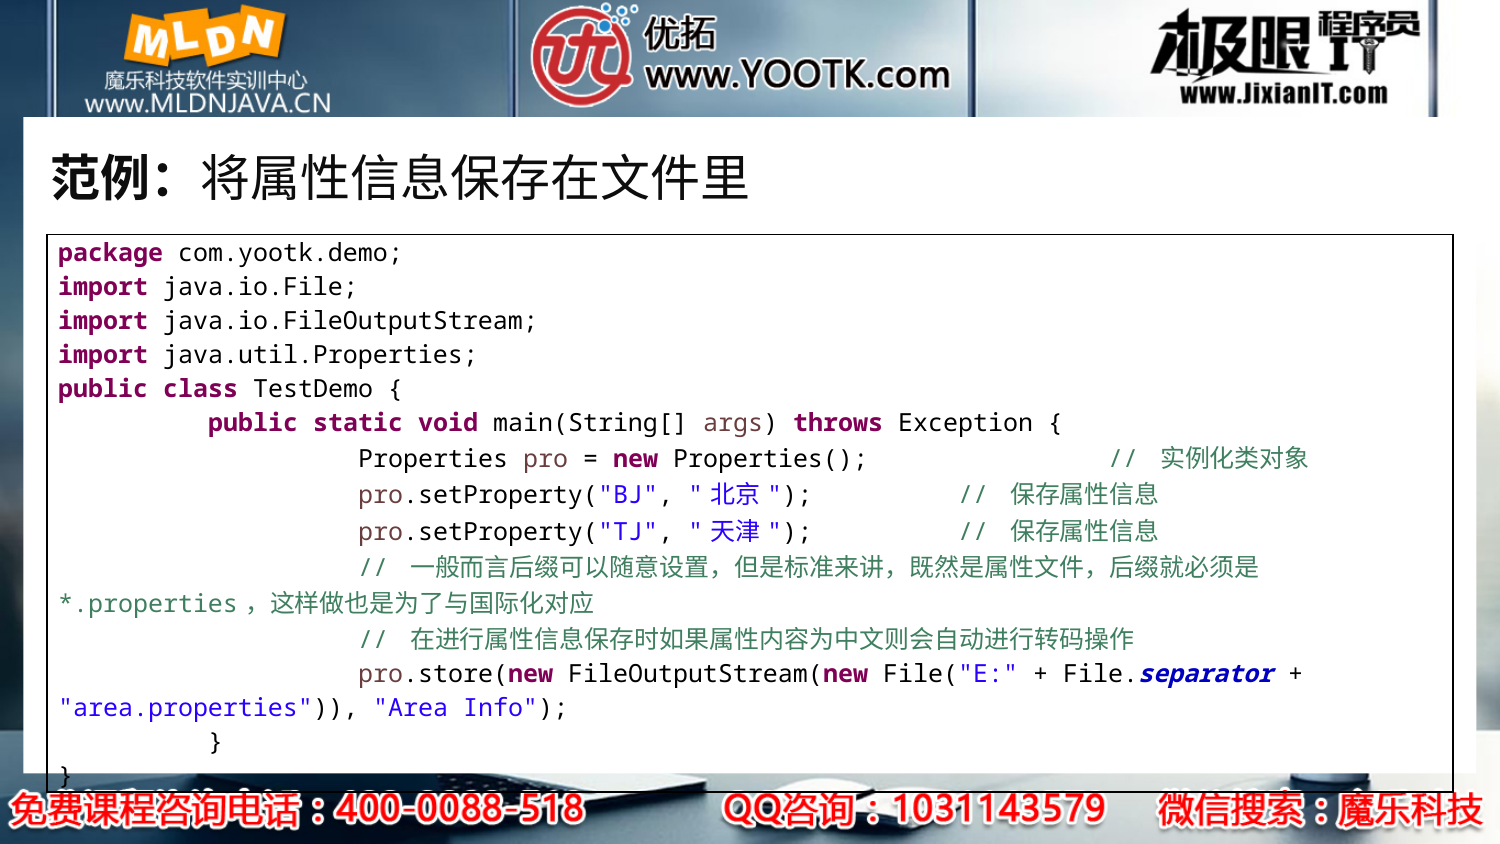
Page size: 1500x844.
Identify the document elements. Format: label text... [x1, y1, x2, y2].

title 范例：将属性信息保存在文件里 [34, 128, 1466, 225]
table_header package com.yootk.demo; import java.io.File; import java.io.FileOutputStream; import java.util.Properties; public class TestDemo { public static void main(String[] args) throws Exception { Properties pro = new Properties(); // 实例化类对象 pro.setProperty("BJ", "北京"); // 保存属性信息 pro.setProperty("TJ", "天津"); // 保存属性信息 // 一般而言后缀可以随意设置，但是标准来讲，既然是属性文件，后缀就必须是*.properties，这样做也是为了与国际化对应 // 在进行属性信息保存时如果属性内容为中文则会自动进行转码操作 pro.store(new FileOutputStream(new File("E:" + File.separator + "area.properties")), "Area Info"); } } [48, 235, 1452, 791]
picture [0, 0, 1500, 844]
